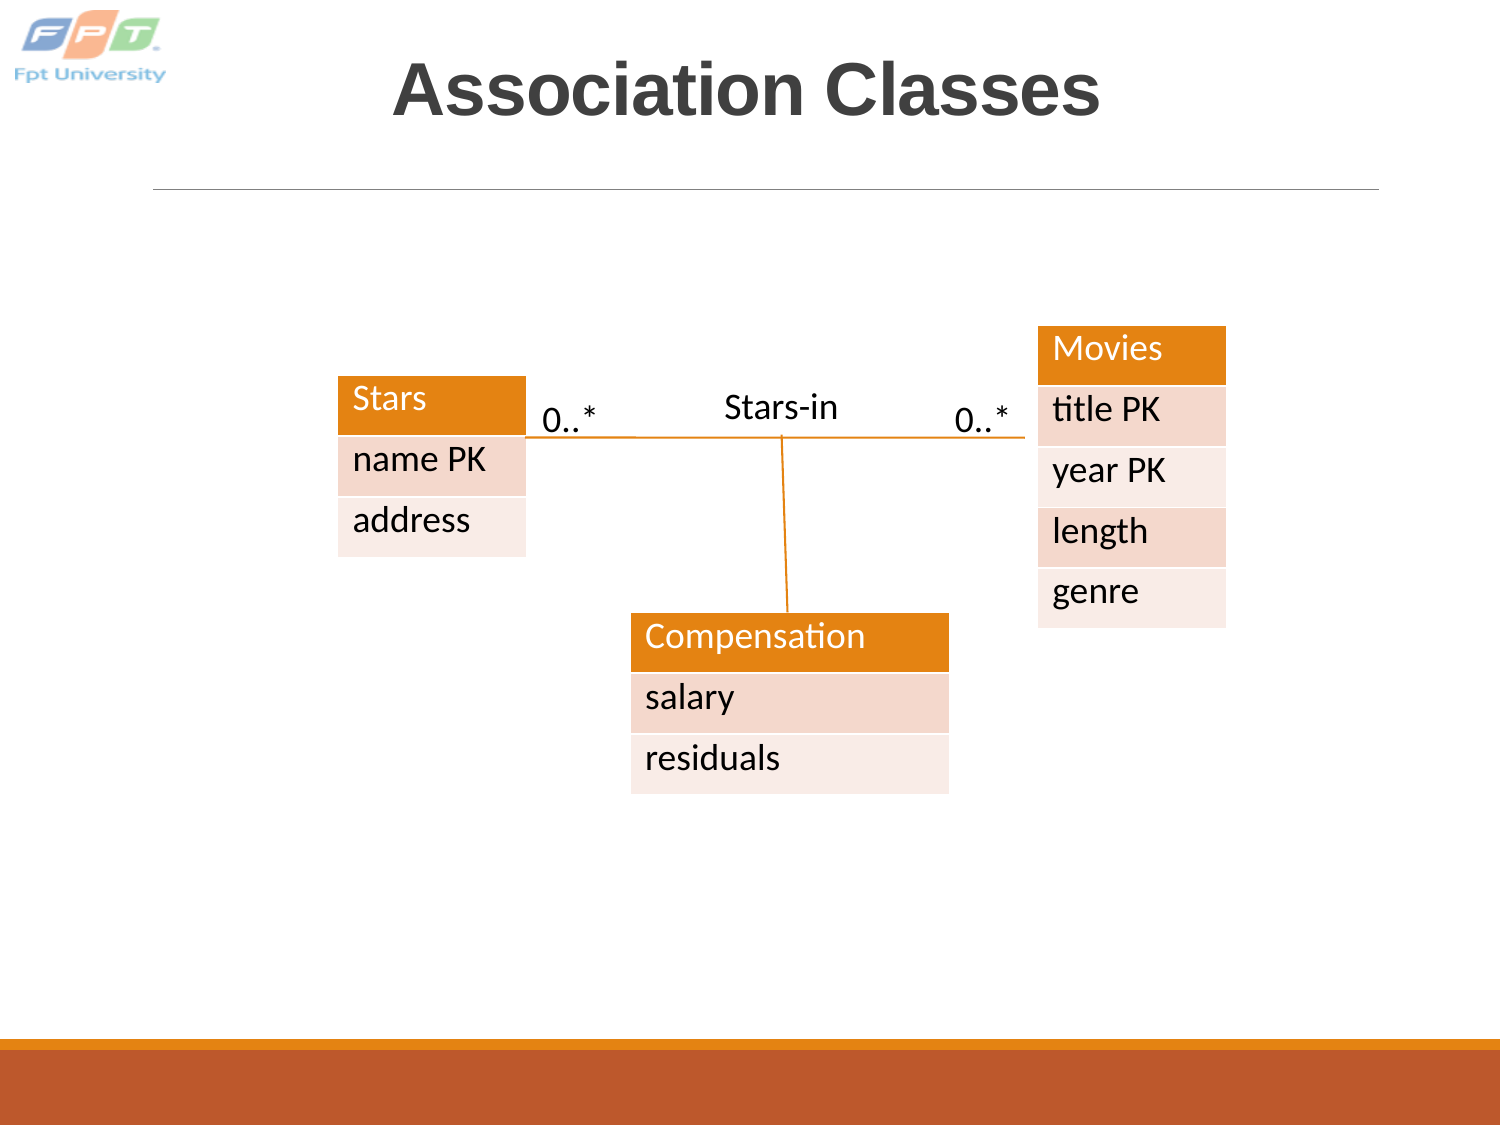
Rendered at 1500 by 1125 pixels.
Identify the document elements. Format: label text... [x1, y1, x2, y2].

table_cell length [1038, 508, 1226, 567]
table_cell address [338, 498, 521, 557]
table_cell name PK [338, 437, 521, 496]
table_header Compensation [631, 620, 949, 672]
table_header Movies [1038, 326, 1226, 385]
table_header Stars [338, 376, 522, 435]
table_cell title PK [1038, 387, 1226, 446]
table_cell year PK [1038, 448, 1226, 507]
table_cell salary [631, 674, 949, 733]
table_cell residuals [631, 735, 949, 794]
title Association Classes [96, 47, 1399, 185]
text_box Dept [15, 10, 166, 83]
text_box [524, 374, 1030, 613]
table_cell genre [1038, 569, 1226, 628]
